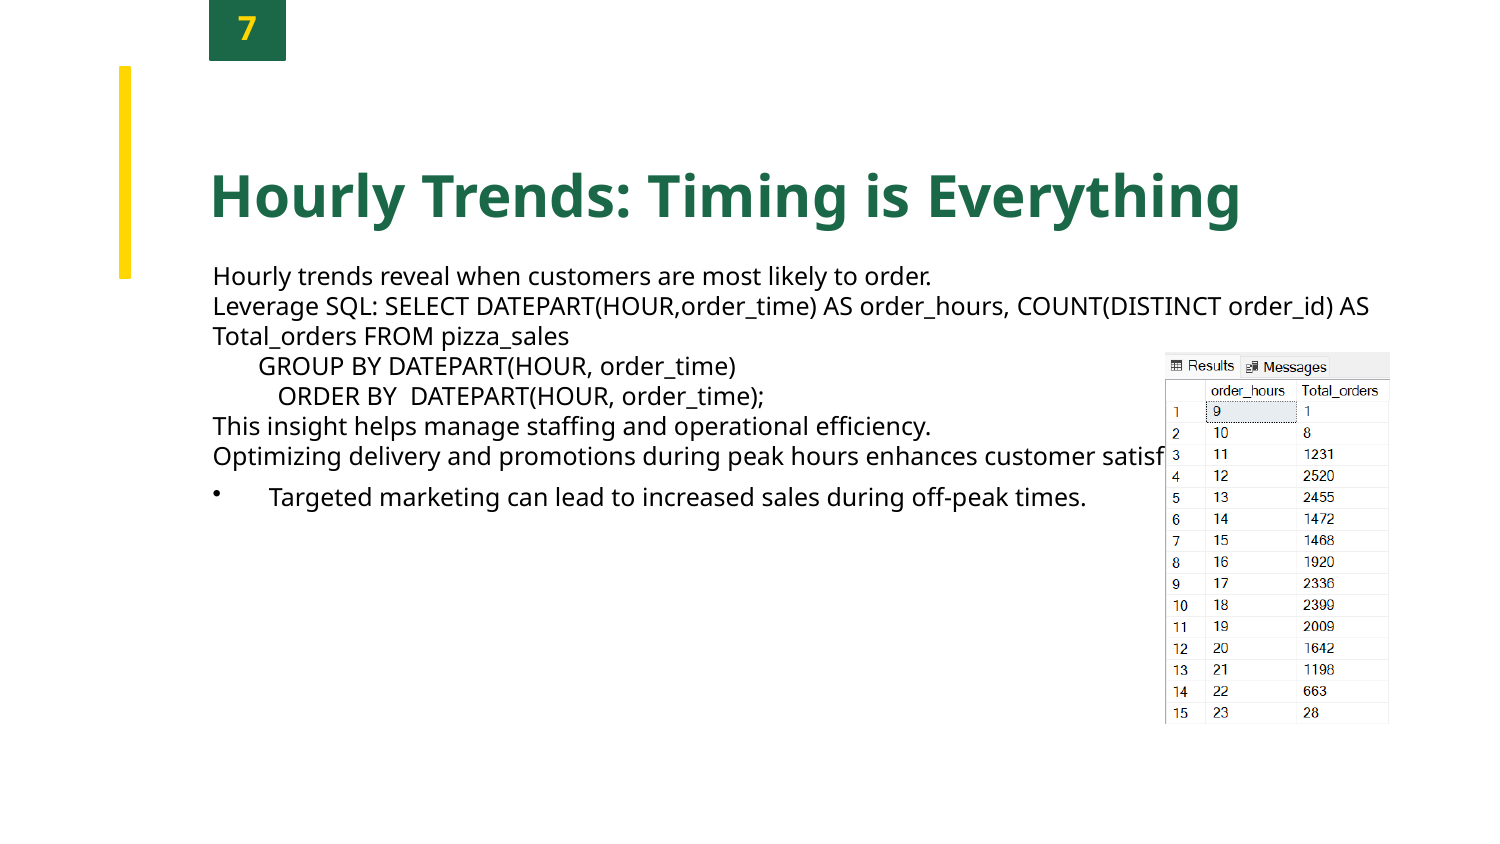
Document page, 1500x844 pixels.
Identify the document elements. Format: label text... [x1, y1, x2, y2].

text_box Hourly trends reveal when customers are most likely to order. Leverage SQL: SELECT DATEPART(HOUR,order_time) AS order_hours, COUNT(DISTINCT order_id) AS Total_orders FROM pizza_sales GROUP BY DATEPART(HOUR, order_time) ORDER BY DATEPART(HOUR, order_time); This insight helps manage staffing and operational efficiency. Optimizing delivery and promotions during peak hours enhances customer satisfaction. Targeted marketing can lead to increased sales during off-peak times. [197, 253, 1398, 802]
text_box [119, 67, 131, 279]
text_box Hourly Trends: Timing is Everything [194, 151, 1395, 237]
picture [1165, 352, 1390, 724]
text_box 7 [209, 0, 285, 60]
